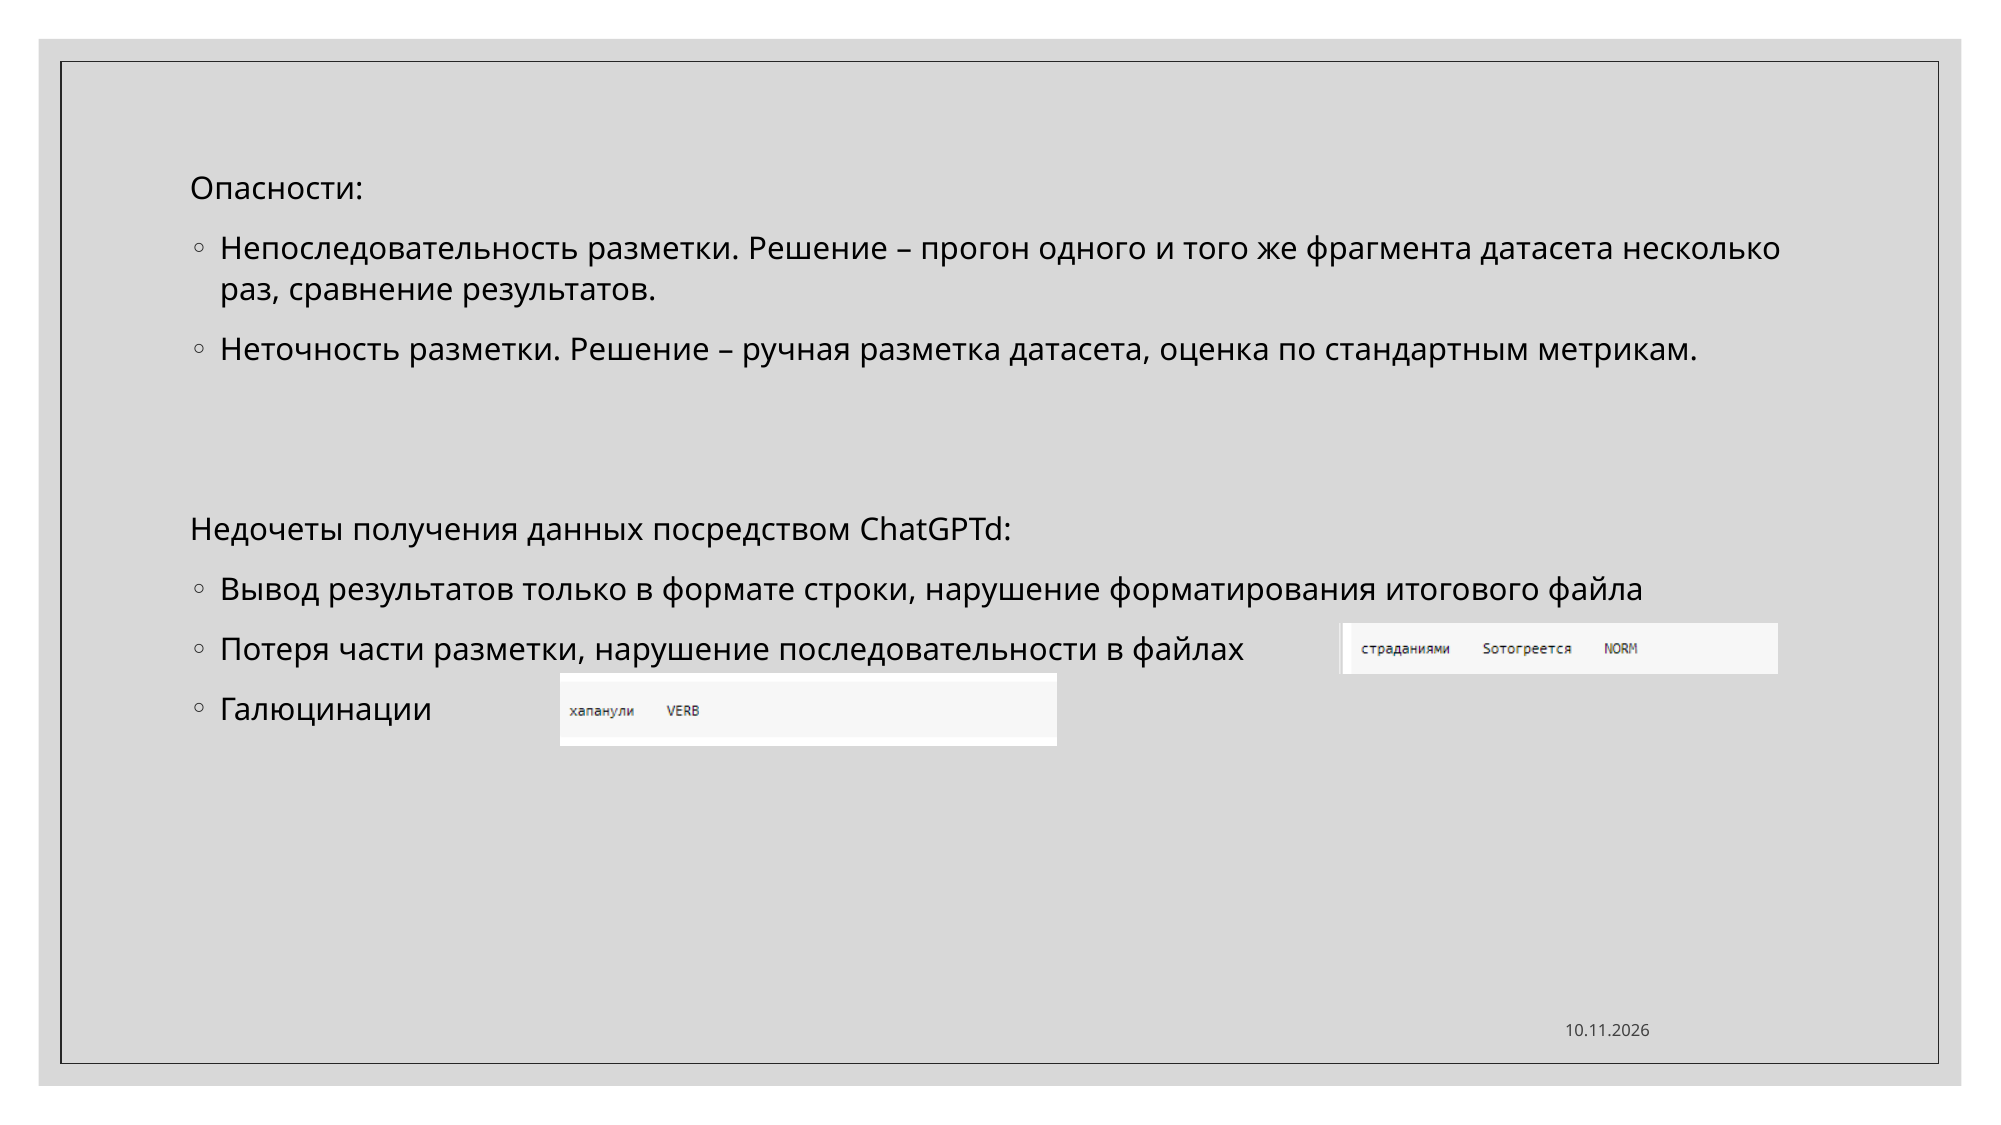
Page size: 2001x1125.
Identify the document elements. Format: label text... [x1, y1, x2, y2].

list Опасности: Непоследовательность разметки. Решение – прогон одного и того же фрагмента датасета несколько раз, сравнение результатов. Неточность разметки. Решение – ручная разметка датасета, оценка по стандартным метрикам. Недочеты получения данных посредством ChatGPTd: Вывод результатов только в формате строки, нарушение форматирования итогового файла Потеря части разметки, нарушение последовательности в файлах Галюцинации [174, 157, 1825, 789]
picture [1339, 623, 1778, 674]
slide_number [1190, 990, 1665, 1050]
picture [560, 673, 1057, 746]
